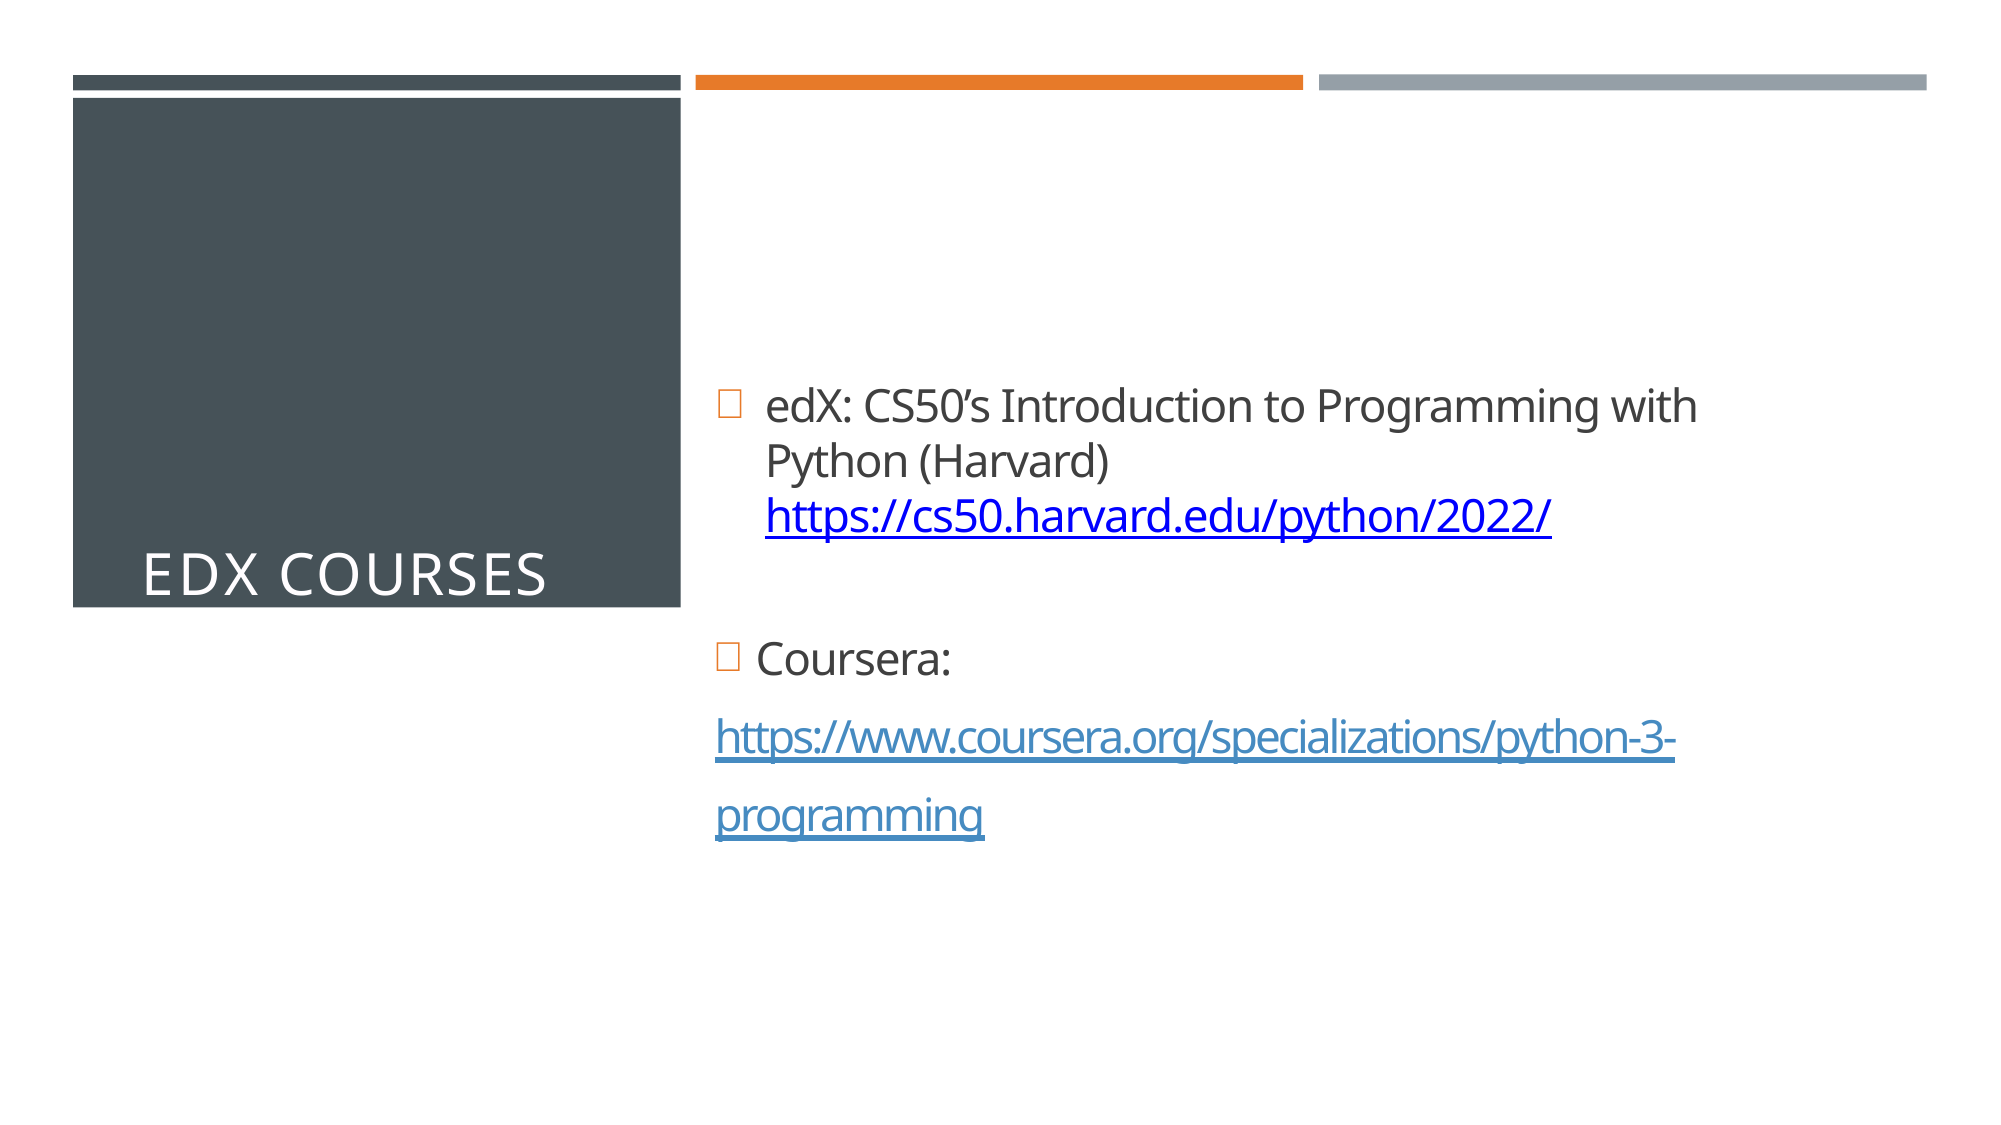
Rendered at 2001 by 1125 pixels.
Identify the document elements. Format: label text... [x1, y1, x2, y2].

text_box EDX COURSES [73, 97, 681, 608]
text_box edX: CS50’s Introduction to Programming with Python (Harvard) https://cs50.harvard.edu/python/2022/ Coursera: https://www.coursera.org/specializations/python-3-programming [712, 374, 1883, 841]
